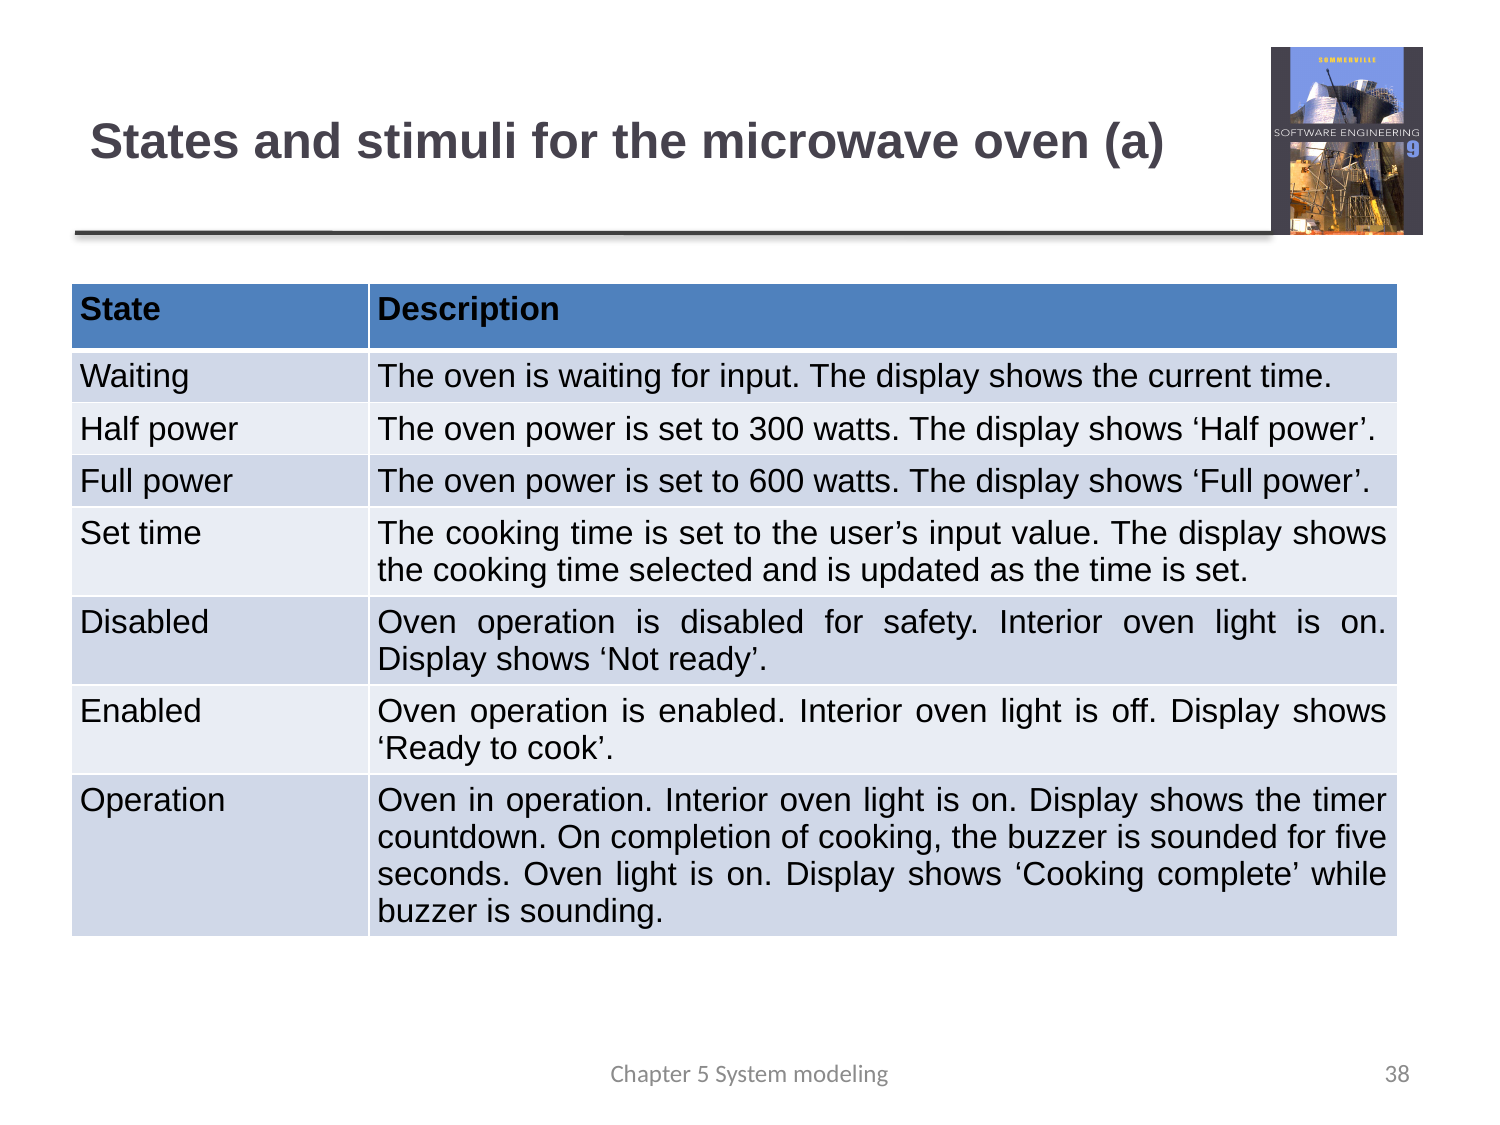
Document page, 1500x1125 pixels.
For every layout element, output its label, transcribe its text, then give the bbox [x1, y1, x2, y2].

table_cell Waiting [72, 353, 368, 402]
table_header State [72, 284, 368, 348]
table_cell Oven operation is enabled. Interior oven light is off. Display shows ‘Ready to cook’. [370, 686, 1397, 773]
table_cell The oven power is set to 600 watts. The display shows ‘Full power’. [370, 455, 1397, 506]
table_cell Operation [72, 775, 368, 936]
table_cell Oven in operation. Interior oven light is on. Display shows the timer countdown. On completion of cooking, the buzzer is sounded for five seconds. Oven light is on. Display shows ‘Cooking complete’ while buzzer is sounding. [370, 775, 1397, 936]
table_cell The oven power is set to 300 watts. The display shows ‘Half power’. [370, 403, 1397, 454]
table_header Description [370, 284, 1397, 348]
picture [1272, 47, 1423, 235]
table_cell The cooking time is set to the user’s input value. The display shows the cooking time selected and is updated as the time is set. [370, 508, 1397, 595]
table_cell Oven operation is disabled for safety. Interior oven light is on. Display shows ‘Not ready’. [370, 597, 1397, 684]
table_cell Half power [72, 403, 368, 454]
table_cell Enabled [72, 686, 368, 773]
text_box States and stimuli for the microwave oven (a) [75, 45, 1272, 233]
table_cell The oven is waiting for input. The display shows the current time. [370, 353, 1397, 402]
text_box Chapter 5 System modeling [512, 1042, 988, 1103]
table_cell Disabled [72, 597, 368, 684]
table_cell Set time [72, 508, 368, 595]
table_cell Full power [72, 455, 368, 506]
text_box <number> [1074, 1042, 1425, 1103]
